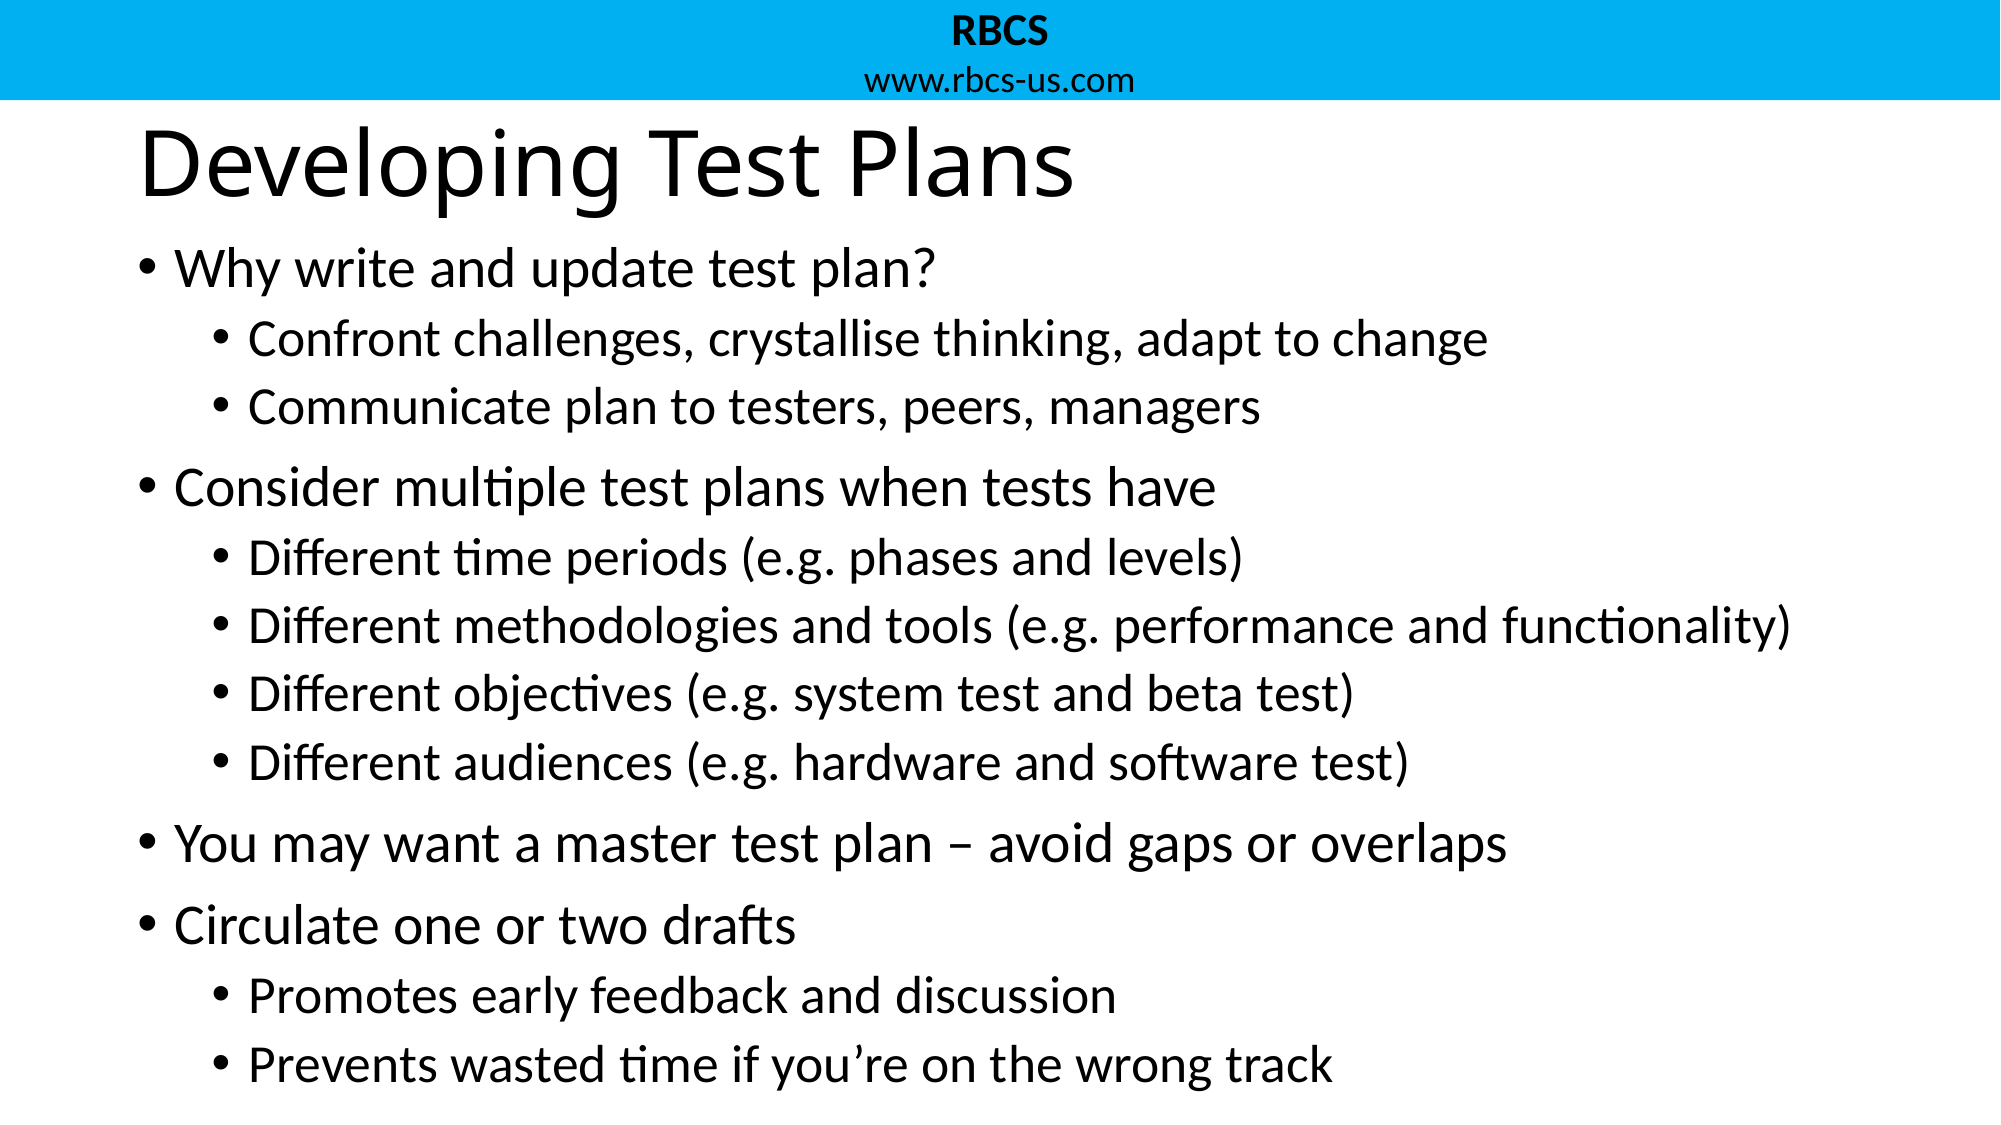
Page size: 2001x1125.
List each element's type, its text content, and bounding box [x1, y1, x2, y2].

list Why write and update test plan? Confront challenges, crystallise thinking, adapt to change Communicate plan to testers, peers, managers Consider multiple test plans when tests have Different time periods (e.g. phases and levels) Different methodologies and tools (e.g. performance and functionality) Different objectives (e.g. system test and beta test) Different audiences (e.g. hardware and software test) You may want a master test plan – avoid gaps or overlaps Circulate one or two drafts Promotes early feedback and discussion Prevents wasted time if you’re on the wrong track [137, 237, 1863, 1100]
title Developing Test Plans [137, 87, 1863, 237]
